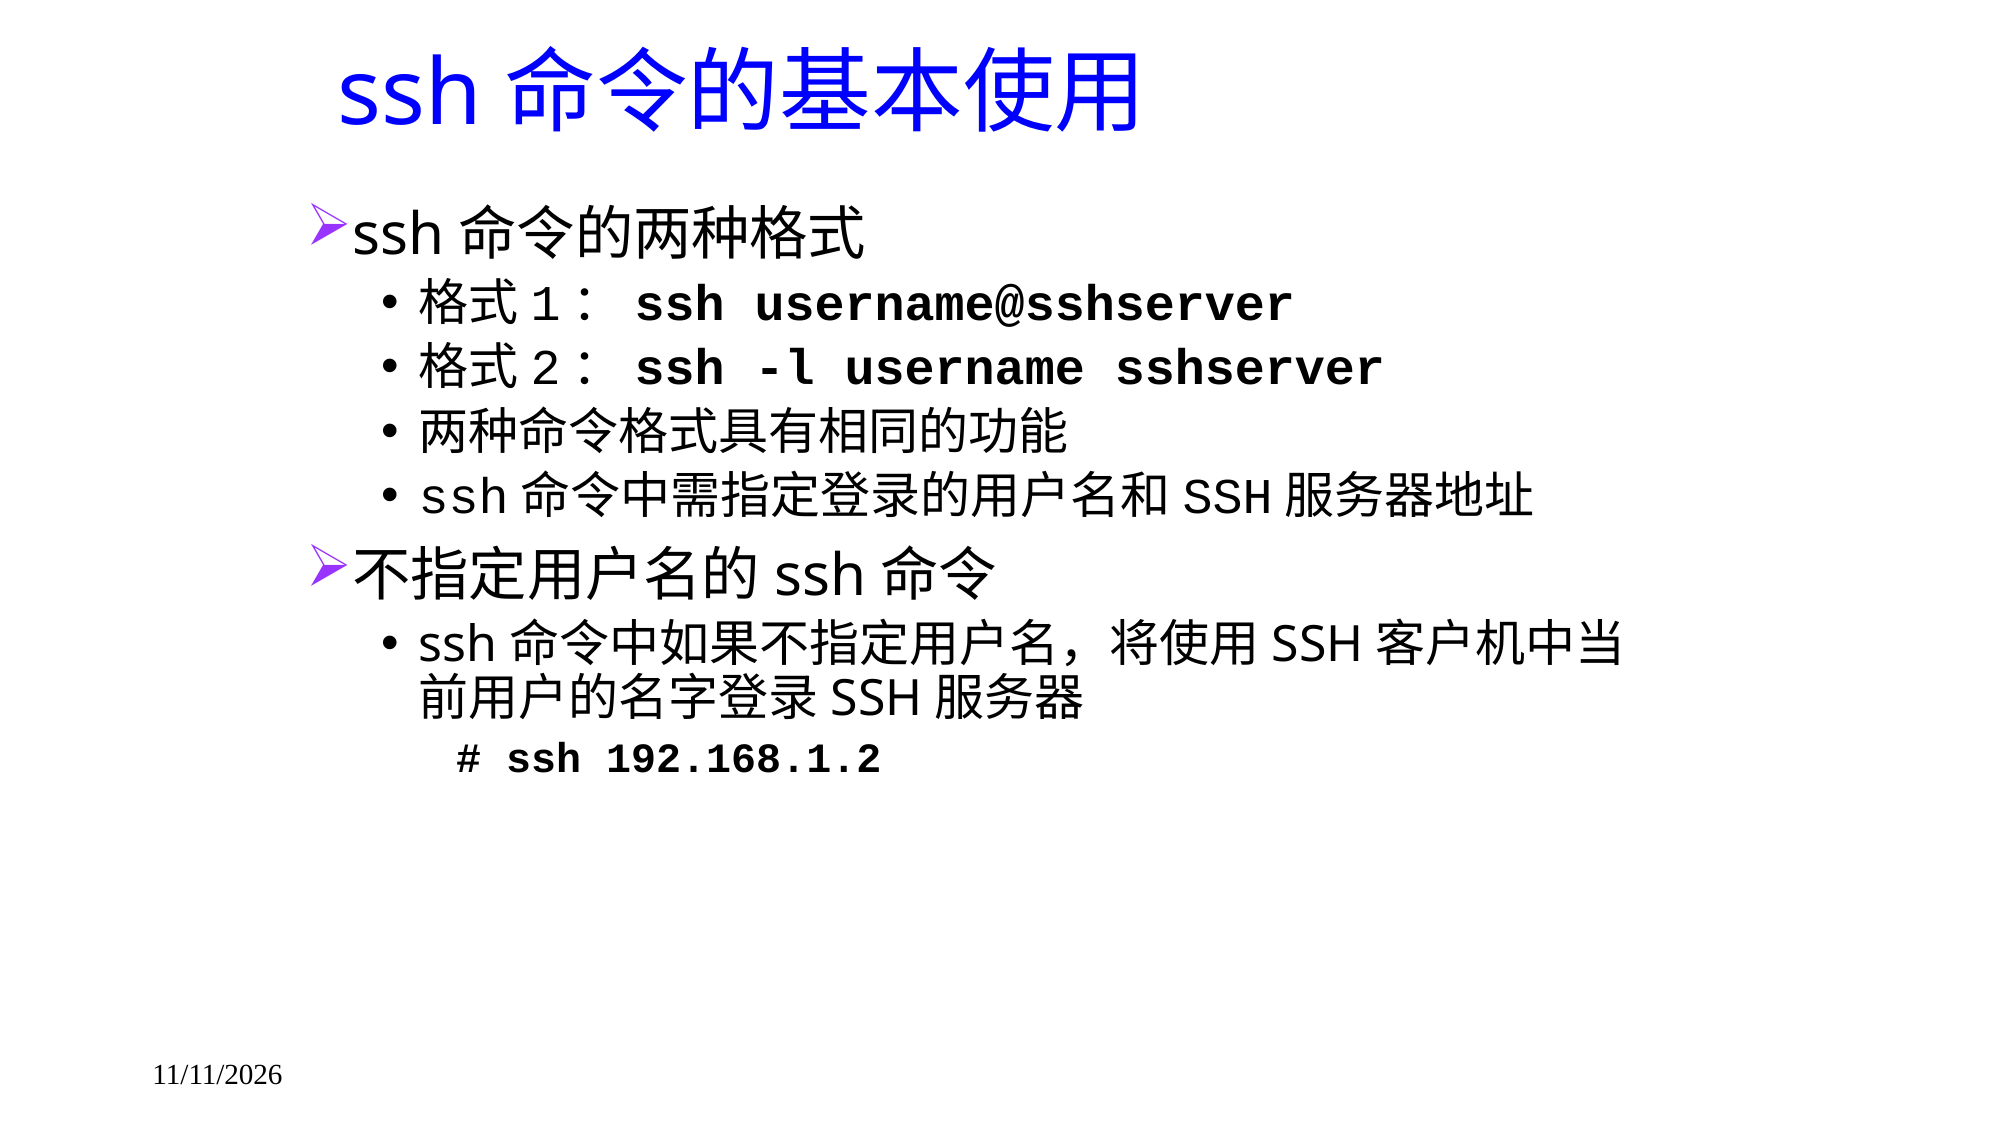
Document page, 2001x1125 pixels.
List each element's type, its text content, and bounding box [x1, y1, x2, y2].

list ssh命令的两种格式 格式1：ssh username@sshserver 格式2：ssh -l username sshserver 两种命令格式具有相同的功能 ssh命令中需指定登录的用户名和SSH服务器地址 不指定用户名的ssh命令 ssh命令中如果不指定用户名，将使用SSH客户机中当前用户的名字登录SSH服务器 # ssh 192.168.1.2 [291, 196, 1675, 1059]
title ssh命令的基本使用 [322, 16, 1675, 173]
slide_number [137, 1042, 588, 1103]
